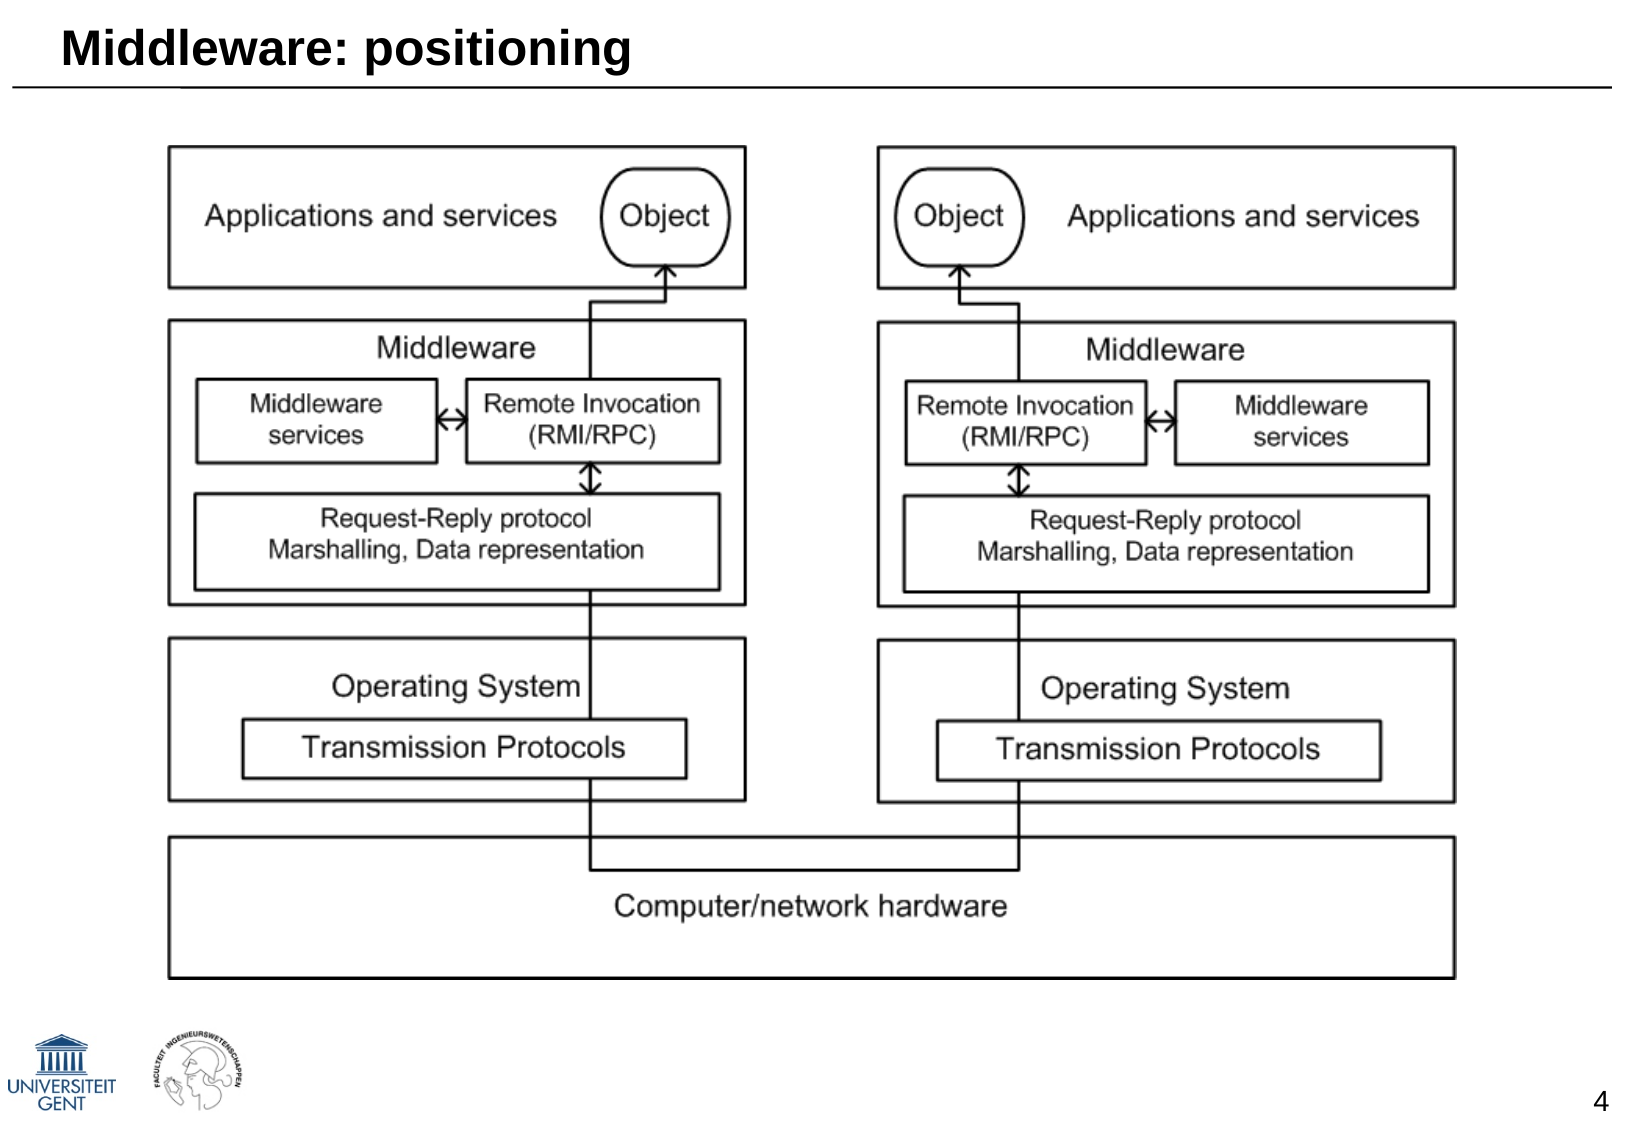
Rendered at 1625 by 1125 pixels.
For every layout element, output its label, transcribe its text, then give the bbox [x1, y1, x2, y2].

title Middleware: positioning [45, 5, 1002, 85]
picture [144, 1027, 251, 1115]
picture [167, 145, 1457, 980]
slide_number 4 [1311, 1049, 1625, 1125]
picture [8, 1034, 116, 1111]
